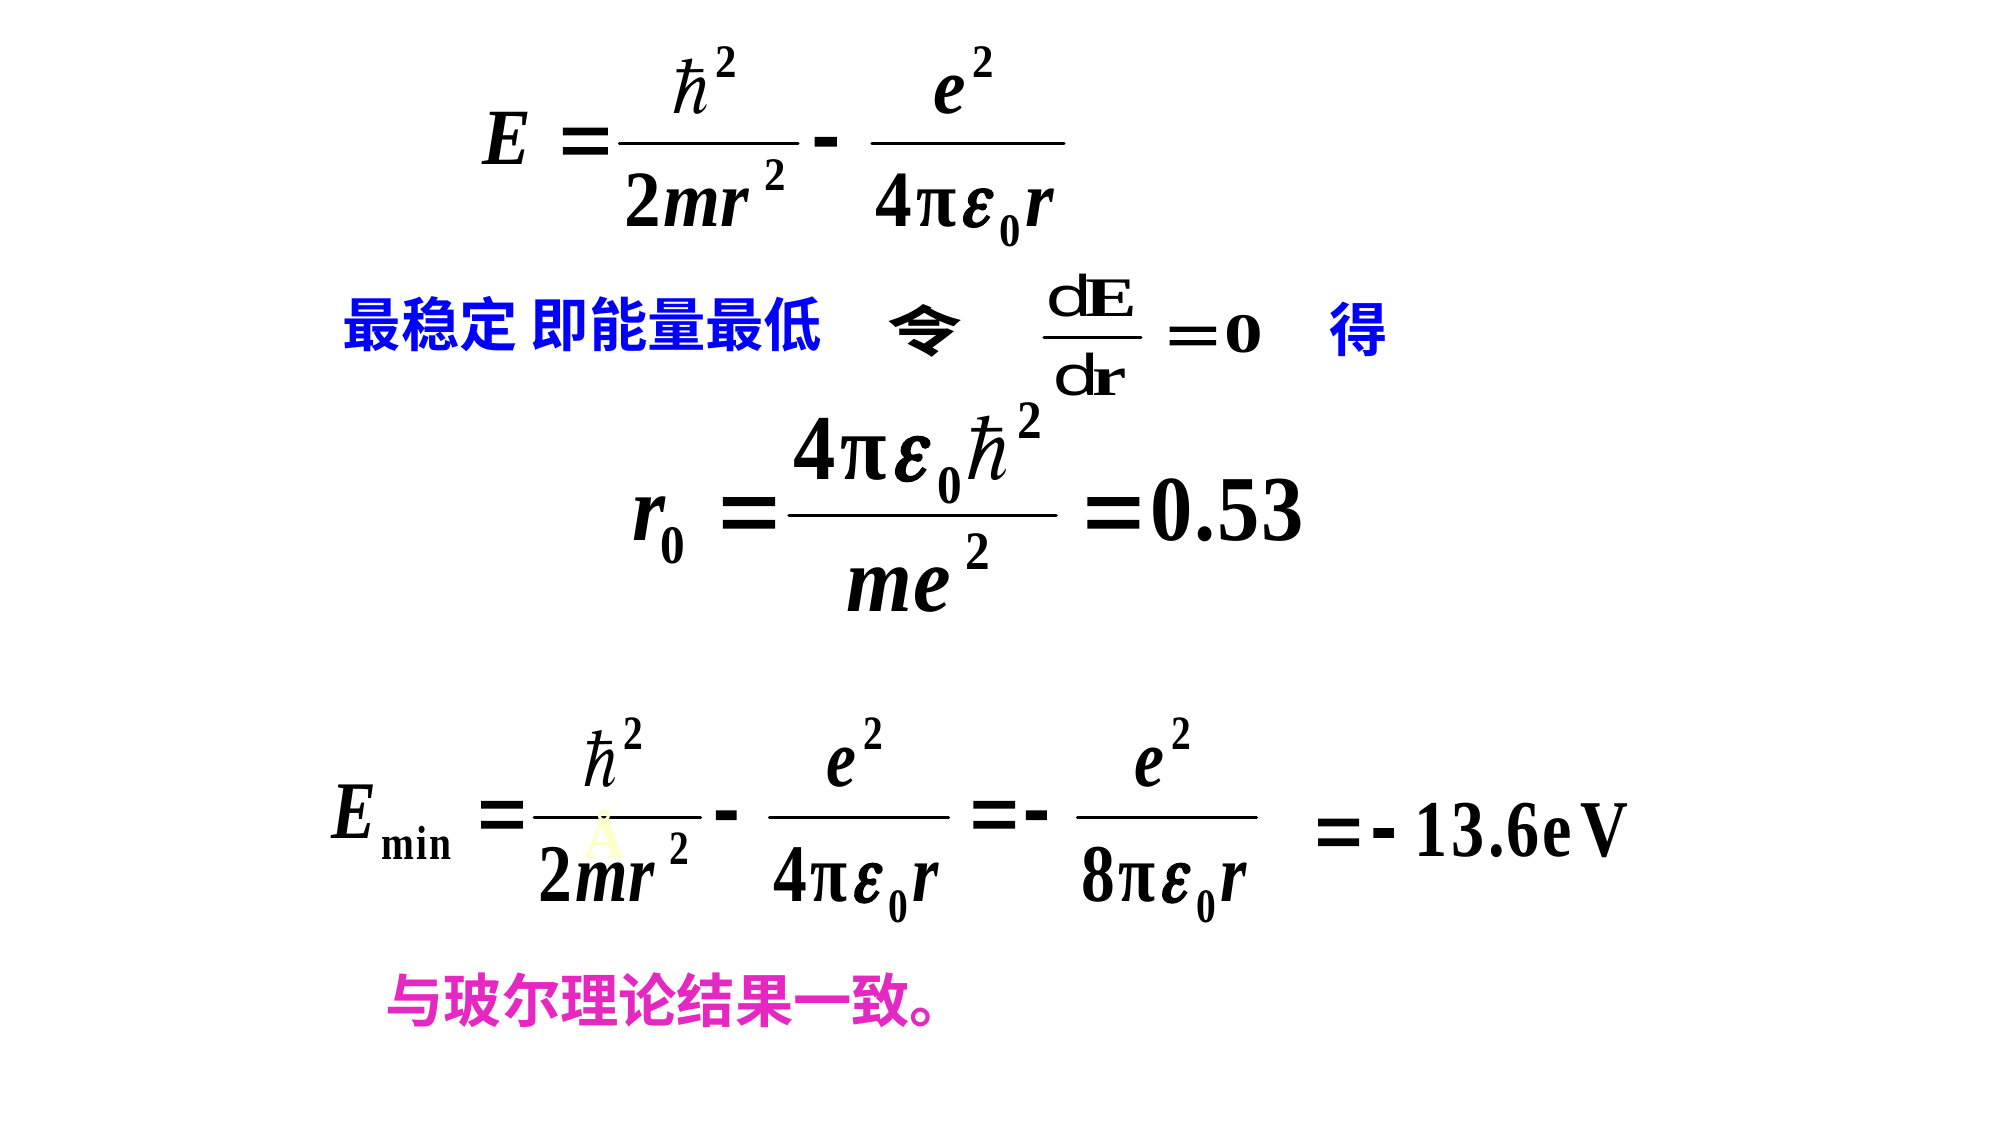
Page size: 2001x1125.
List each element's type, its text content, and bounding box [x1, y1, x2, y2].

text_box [568, 285, 1503, 879]
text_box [1507, 782, 1637, 872]
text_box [873, 259, 1271, 284]
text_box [467, 24, 1073, 260]
text_box 与玻尔理论结果一致。 [370, 957, 984, 1042]
text_box 最稳定 即能量最低 [328, 280, 868, 366]
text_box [317, 695, 1268, 937]
